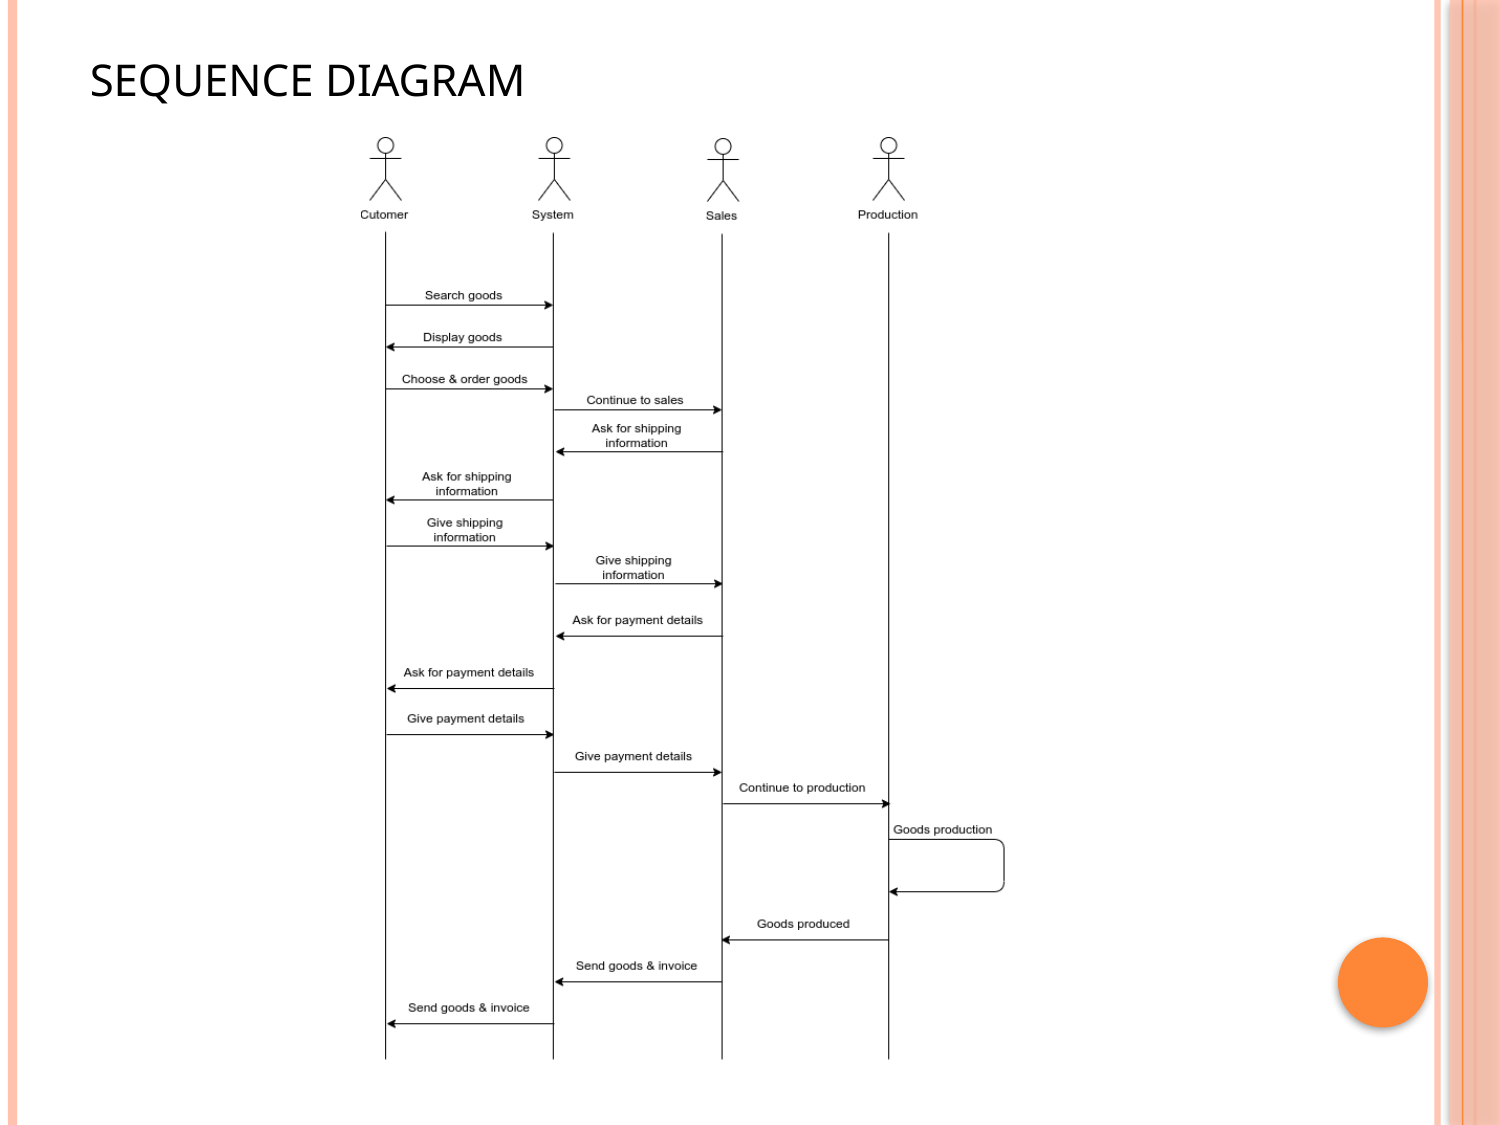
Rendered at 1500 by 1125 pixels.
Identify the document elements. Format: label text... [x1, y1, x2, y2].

title Sequence diagram [75, 45, 1300, 113]
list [360, 136, 1015, 1063]
